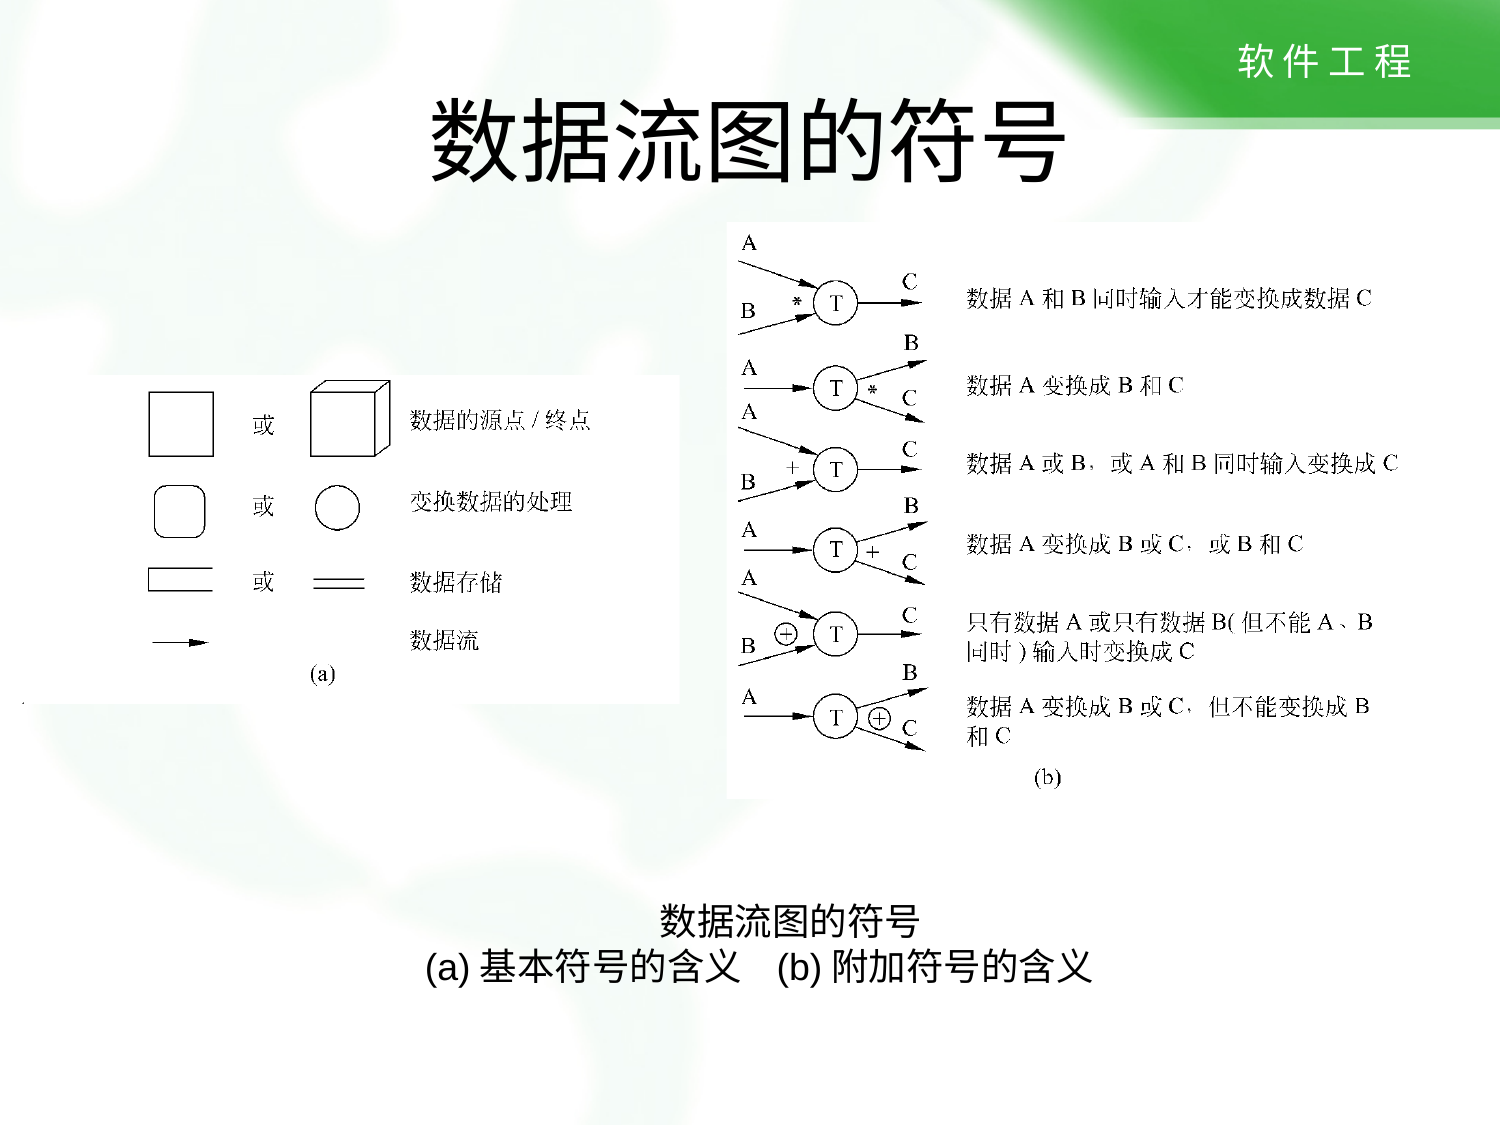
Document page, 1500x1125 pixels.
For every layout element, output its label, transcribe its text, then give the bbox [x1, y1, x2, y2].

picture [0, 0, 1500, 1125]
title 数据流图的符号 [75, 45, 1425, 233]
text_box 数据流图的符号 (a)基本符号的含义 (b)附加符号的含义 [410, 890, 1172, 996]
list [0, 374, 680, 704]
